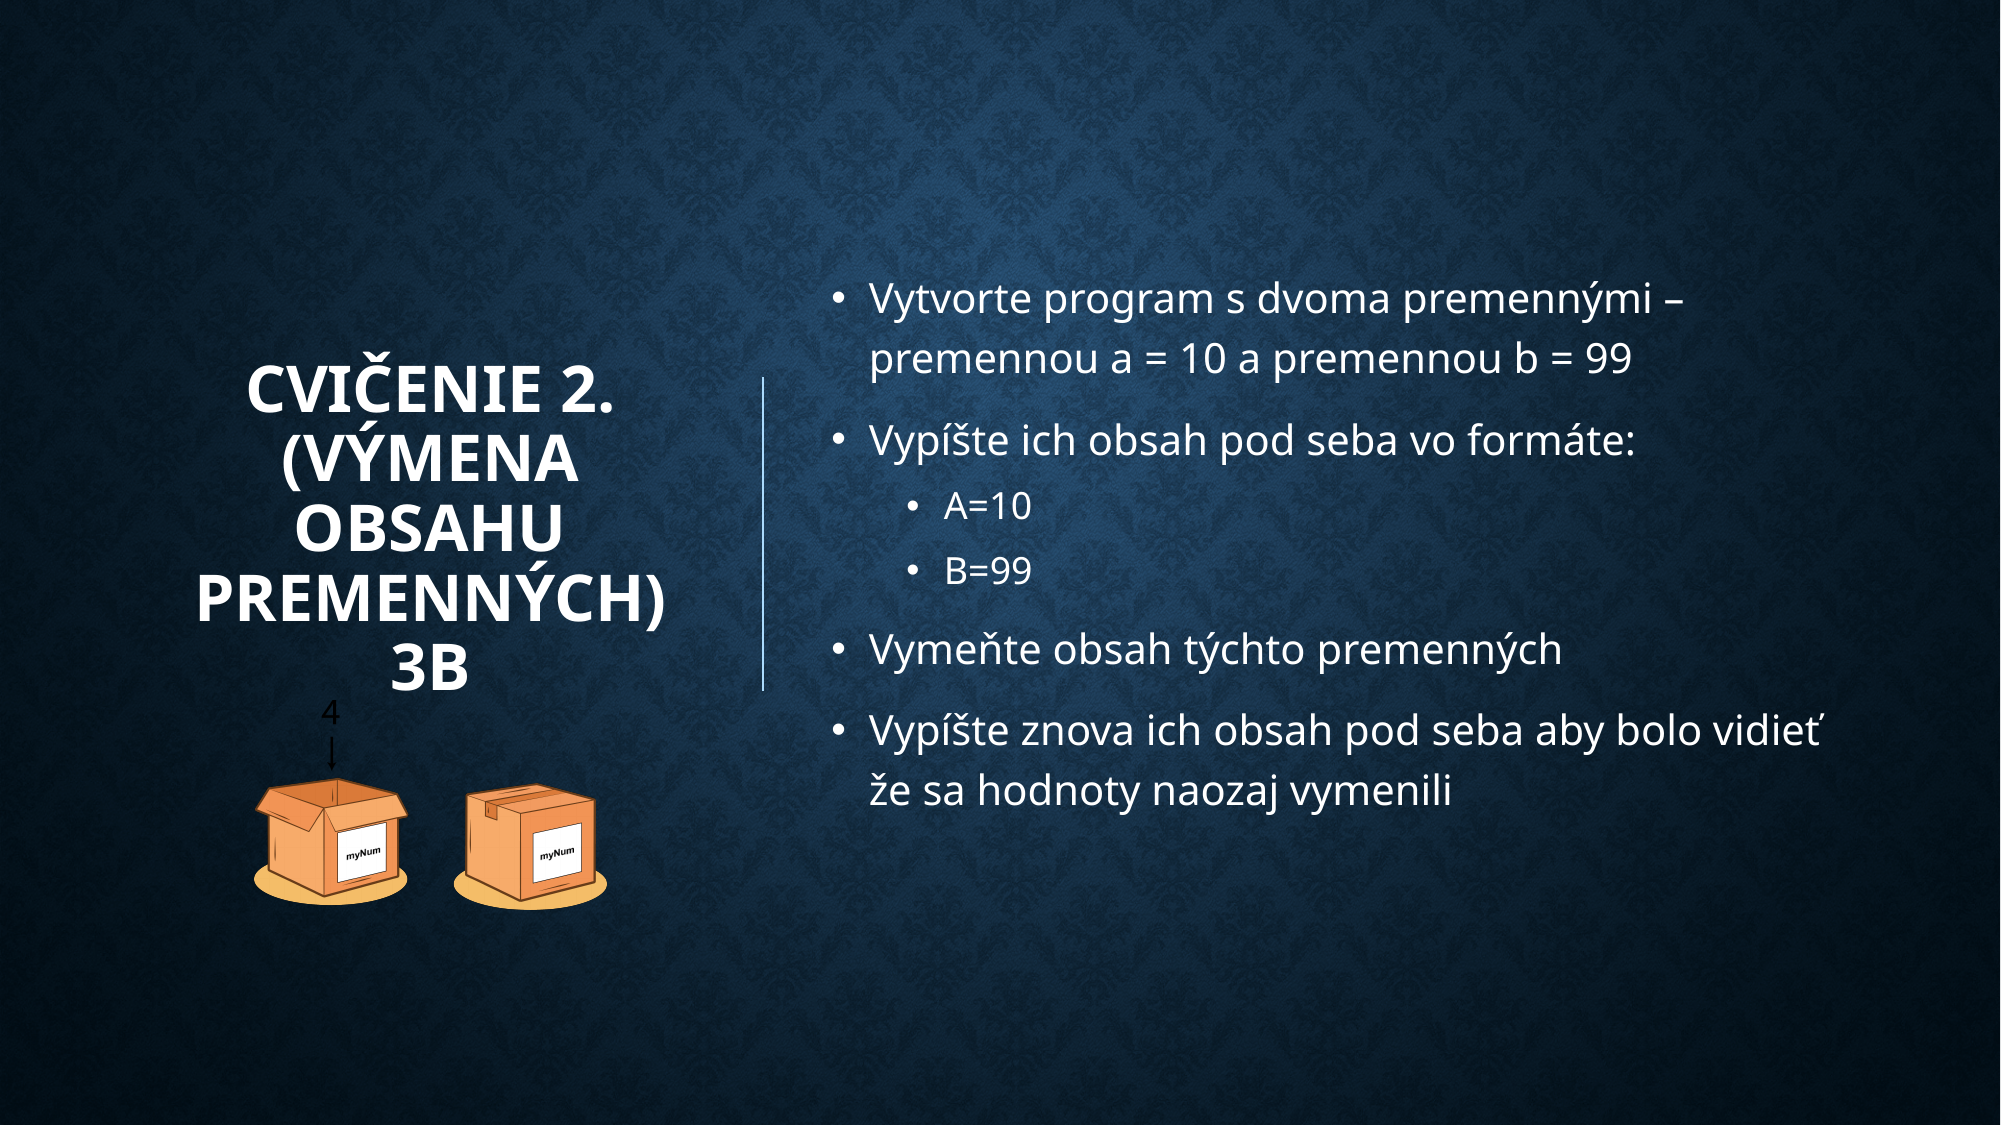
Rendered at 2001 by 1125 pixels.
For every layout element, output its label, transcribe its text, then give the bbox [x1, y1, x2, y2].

picture [253, 692, 607, 910]
title Cvičenie 2. (výmena obsahu premenných) 3b [149, 152, 711, 910]
text_box [0, 0, 2000, 1125]
list Vytvorte program s dvoma premennými – premennou a = 10 a premennou b = 99 Vypíšte ich obsah pod seba vo formáte: A=10 B=99 Vymeňte obsah týchto premenných Vypíšte znova ich obsah pod seba aby bolo vidieť že sa hodnoty naozaj vymenili [816, 159, 1849, 917]
